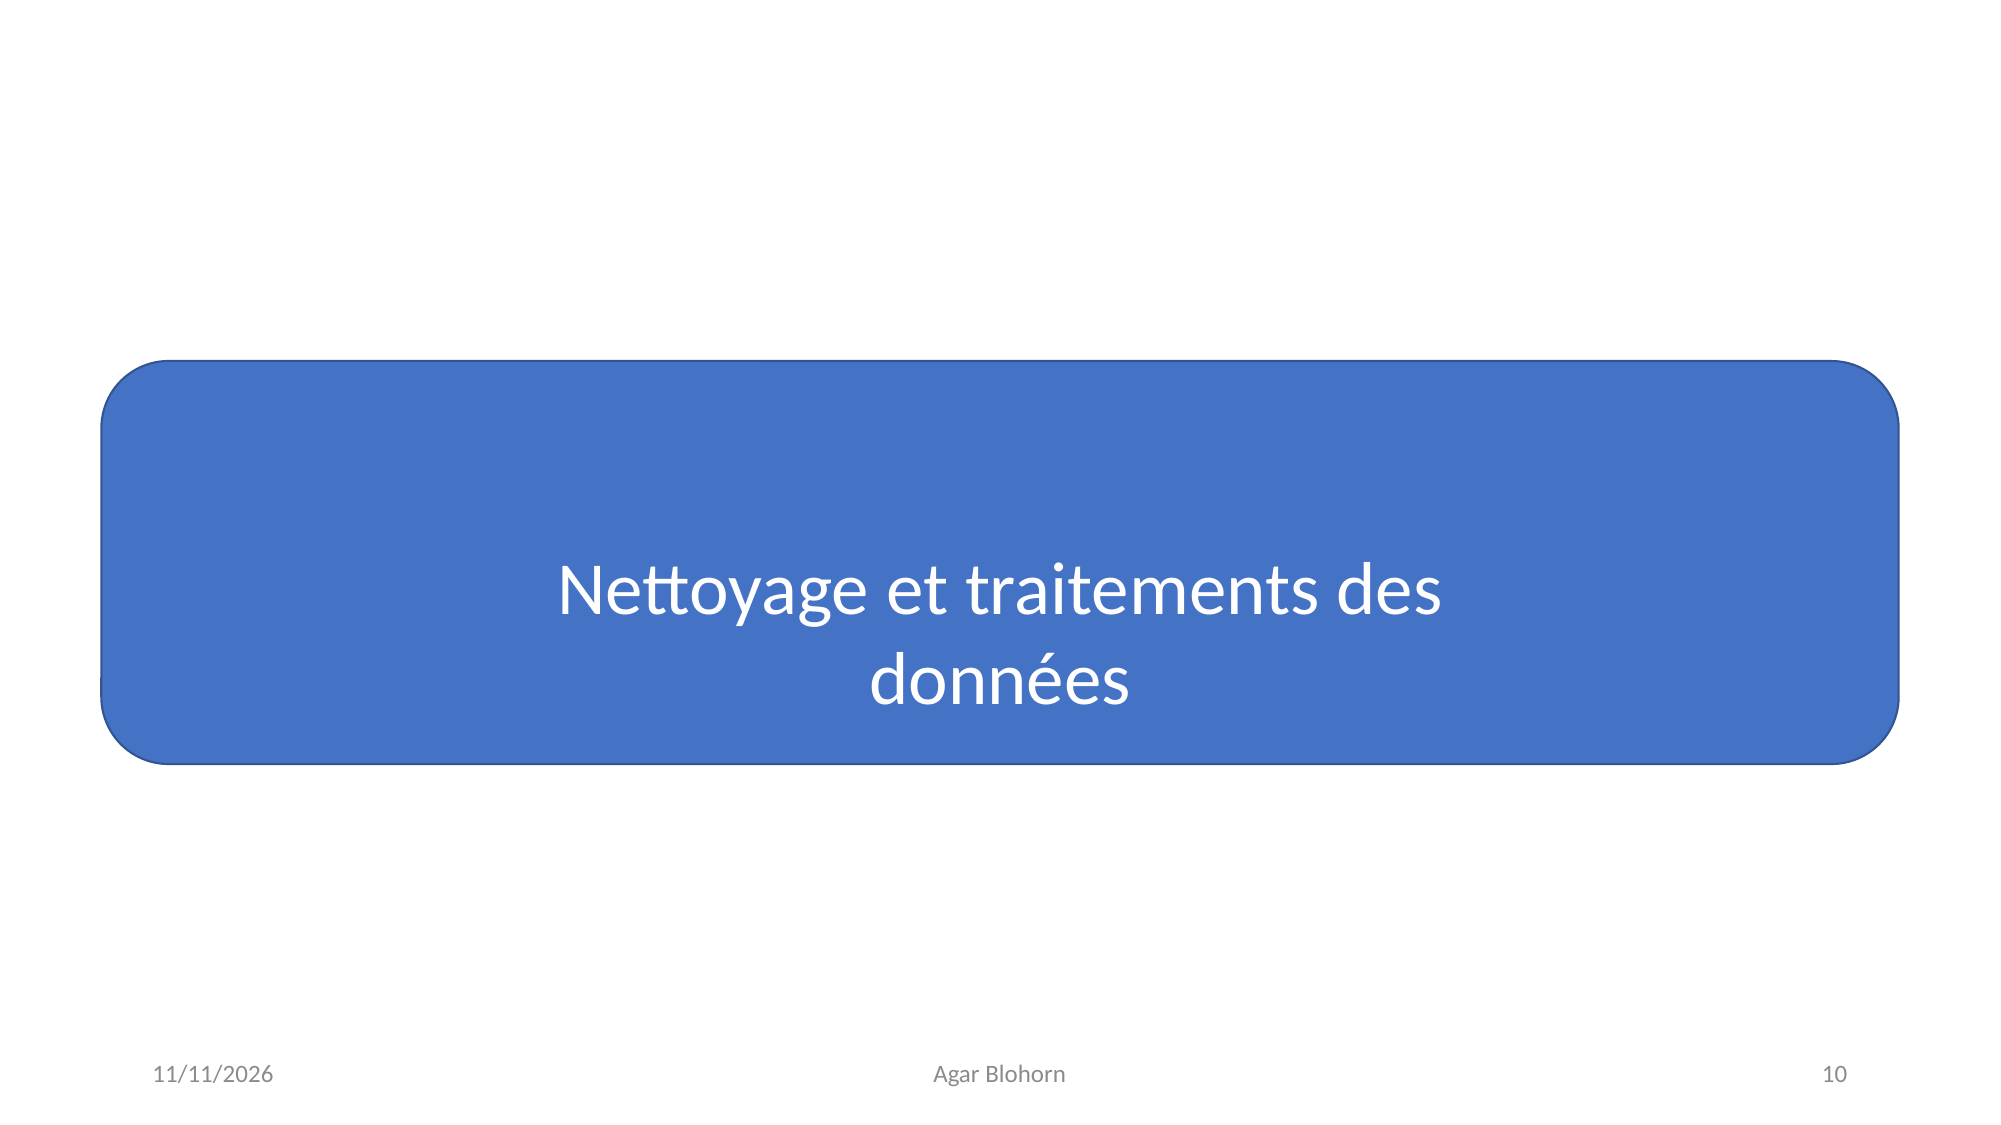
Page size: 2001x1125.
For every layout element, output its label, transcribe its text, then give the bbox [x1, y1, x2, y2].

slide_number 10 [1412, 1042, 1863, 1103]
footer Agar Blohorn [662, 1042, 1338, 1103]
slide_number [137, 1042, 588, 1103]
text_box Nettoyage et traitements des données [500, 532, 1500, 728]
